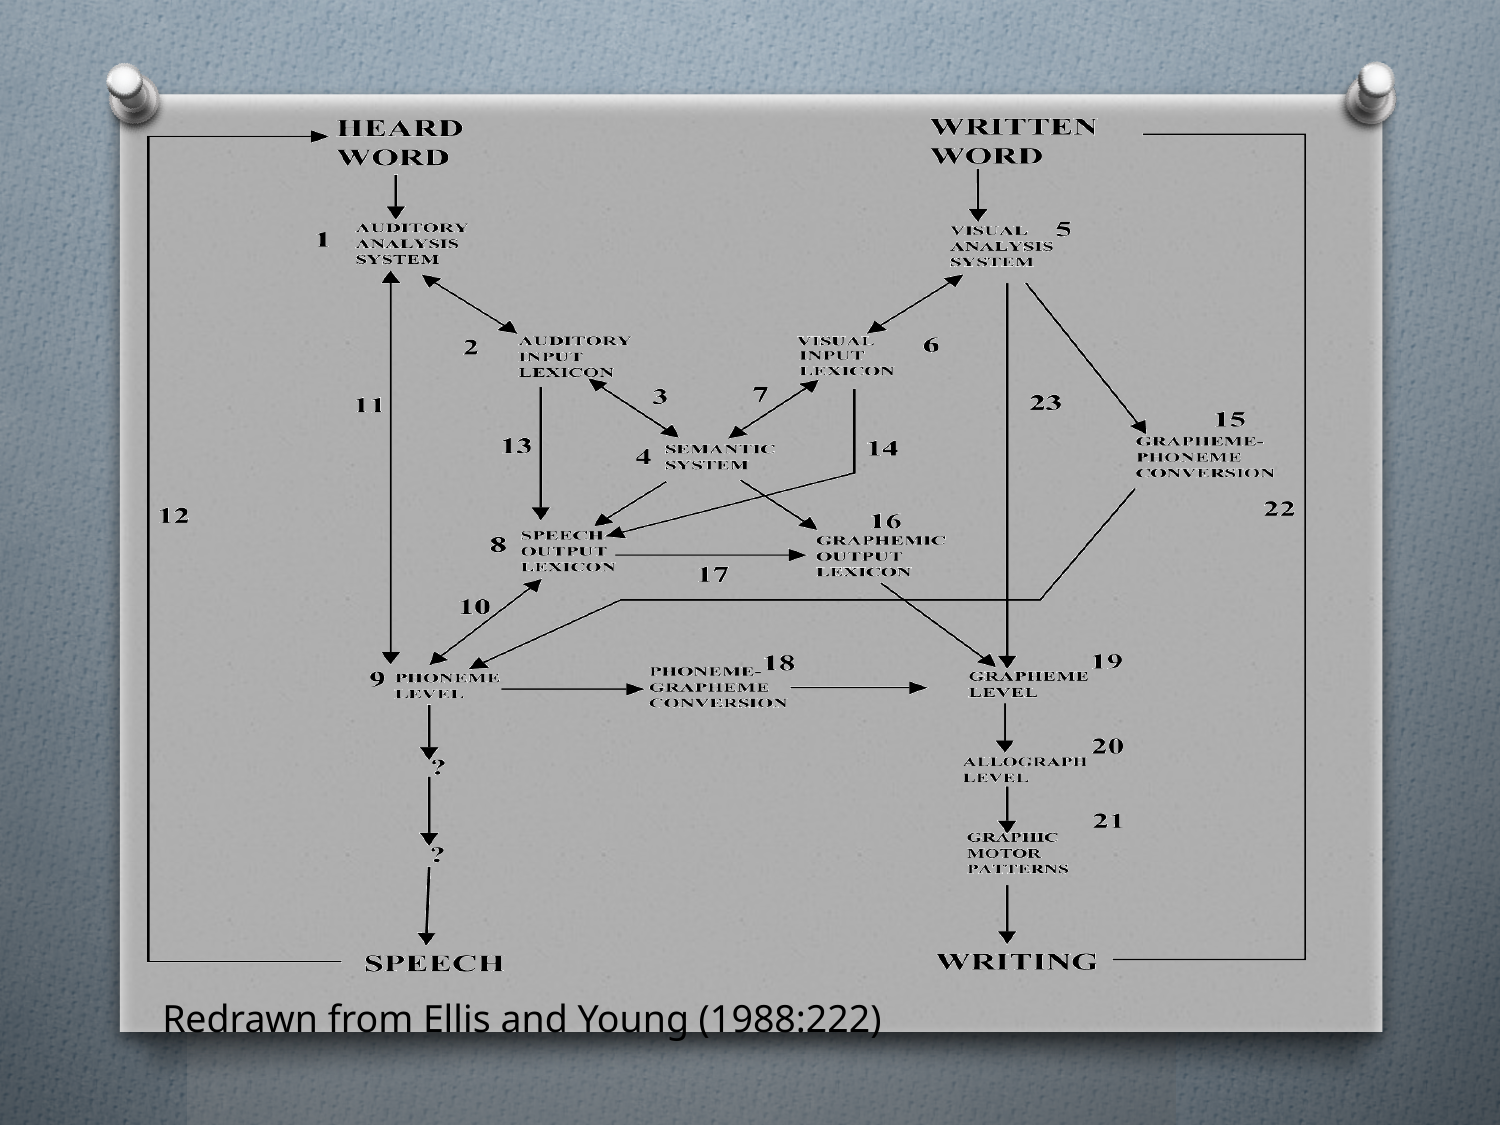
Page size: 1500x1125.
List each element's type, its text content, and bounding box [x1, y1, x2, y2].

picture [75, 29, 198, 147]
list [147, 113, 1306, 977]
text_box Redrawn from Ellis and Young (1988:222) [147, 987, 1187, 1048]
picture [1317, 35, 1439, 156]
